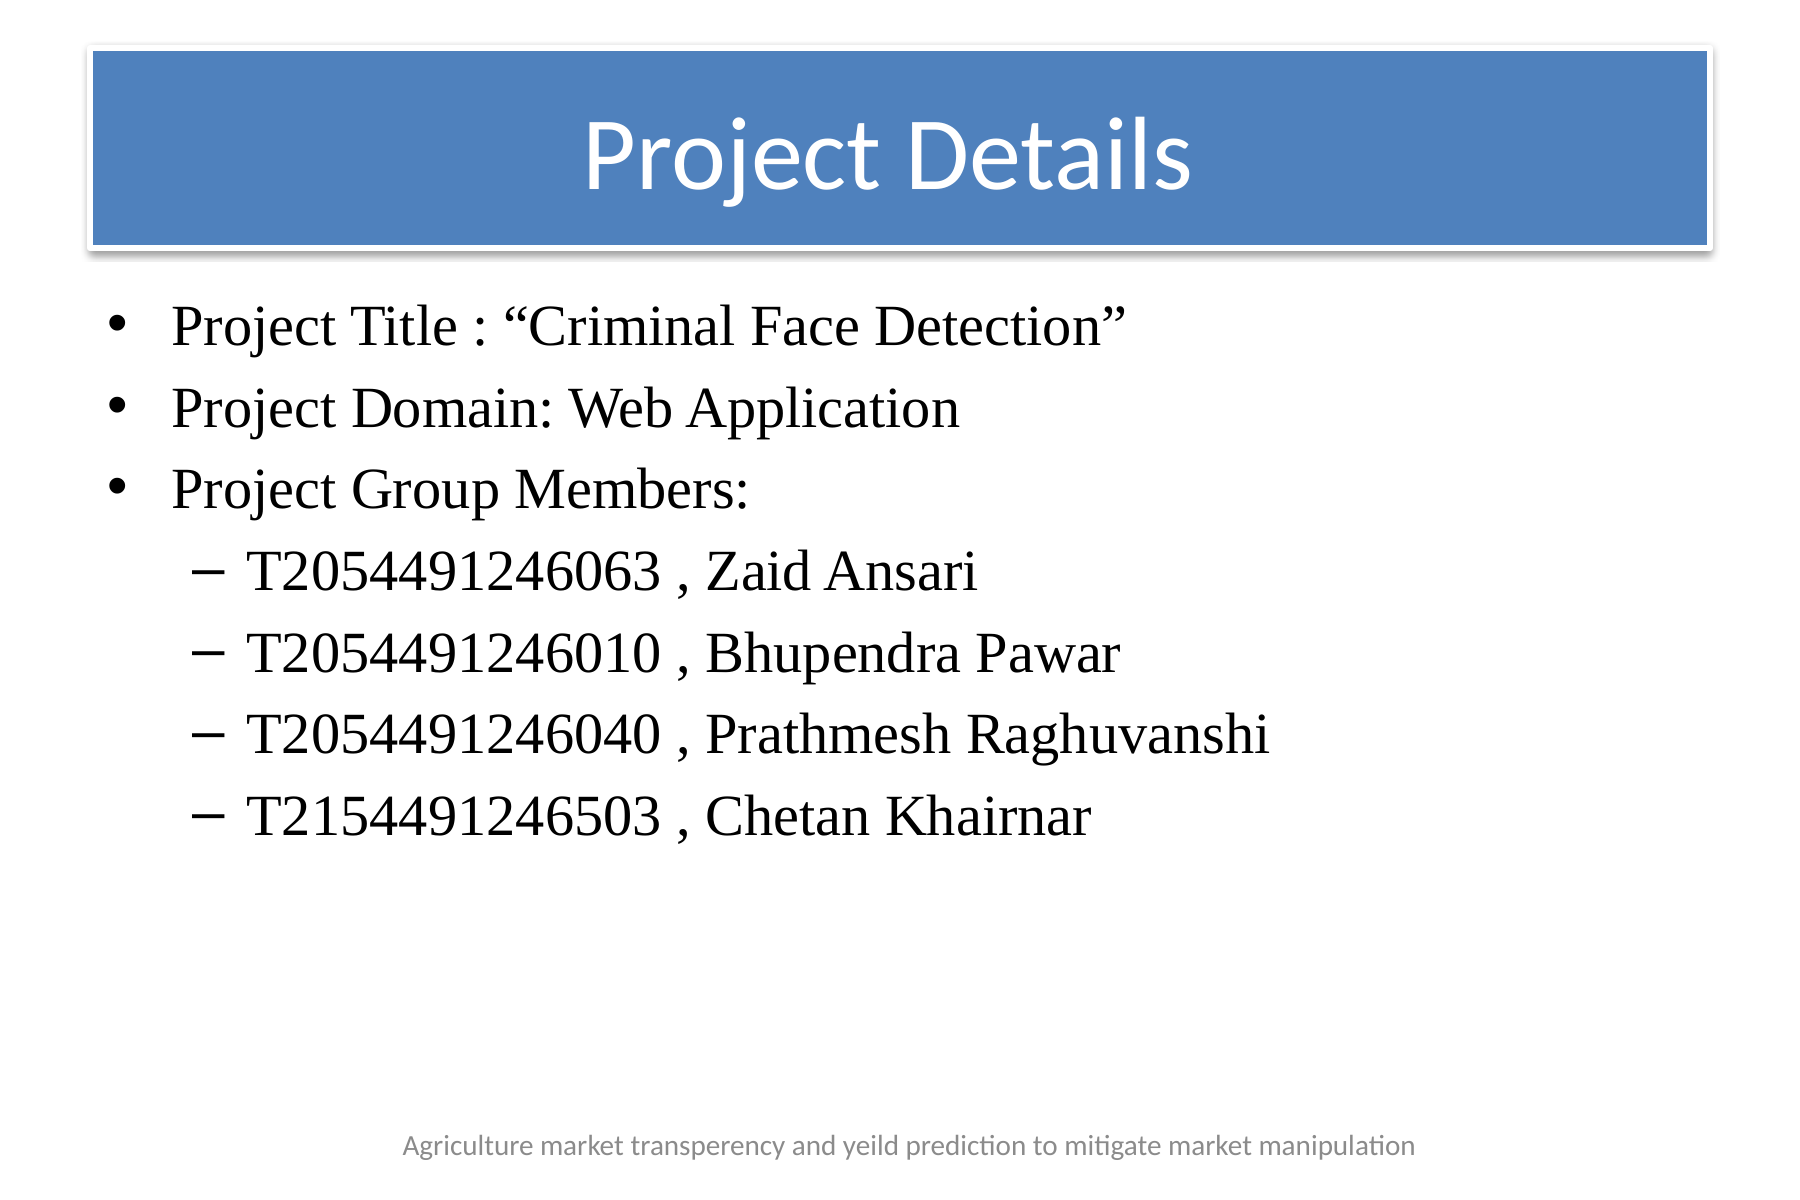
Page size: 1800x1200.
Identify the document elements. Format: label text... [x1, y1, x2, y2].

footer Agriculture market transperency and yeild prediction to mitigate market manipulation [212, 1112, 1613, 1177]
title Project Details [87, 45, 1713, 251]
list Project Title : “Criminal Face Detection” Project Domain: Web Application Project Group Members: T2054491246063 , Zaid Ansari T2054491246010 , Bhupendra Pawar T2054491246040 , Prathmesh Raghuvanshi T2154491246503 , Chetan Khairnar [90, 279, 1710, 1071]
